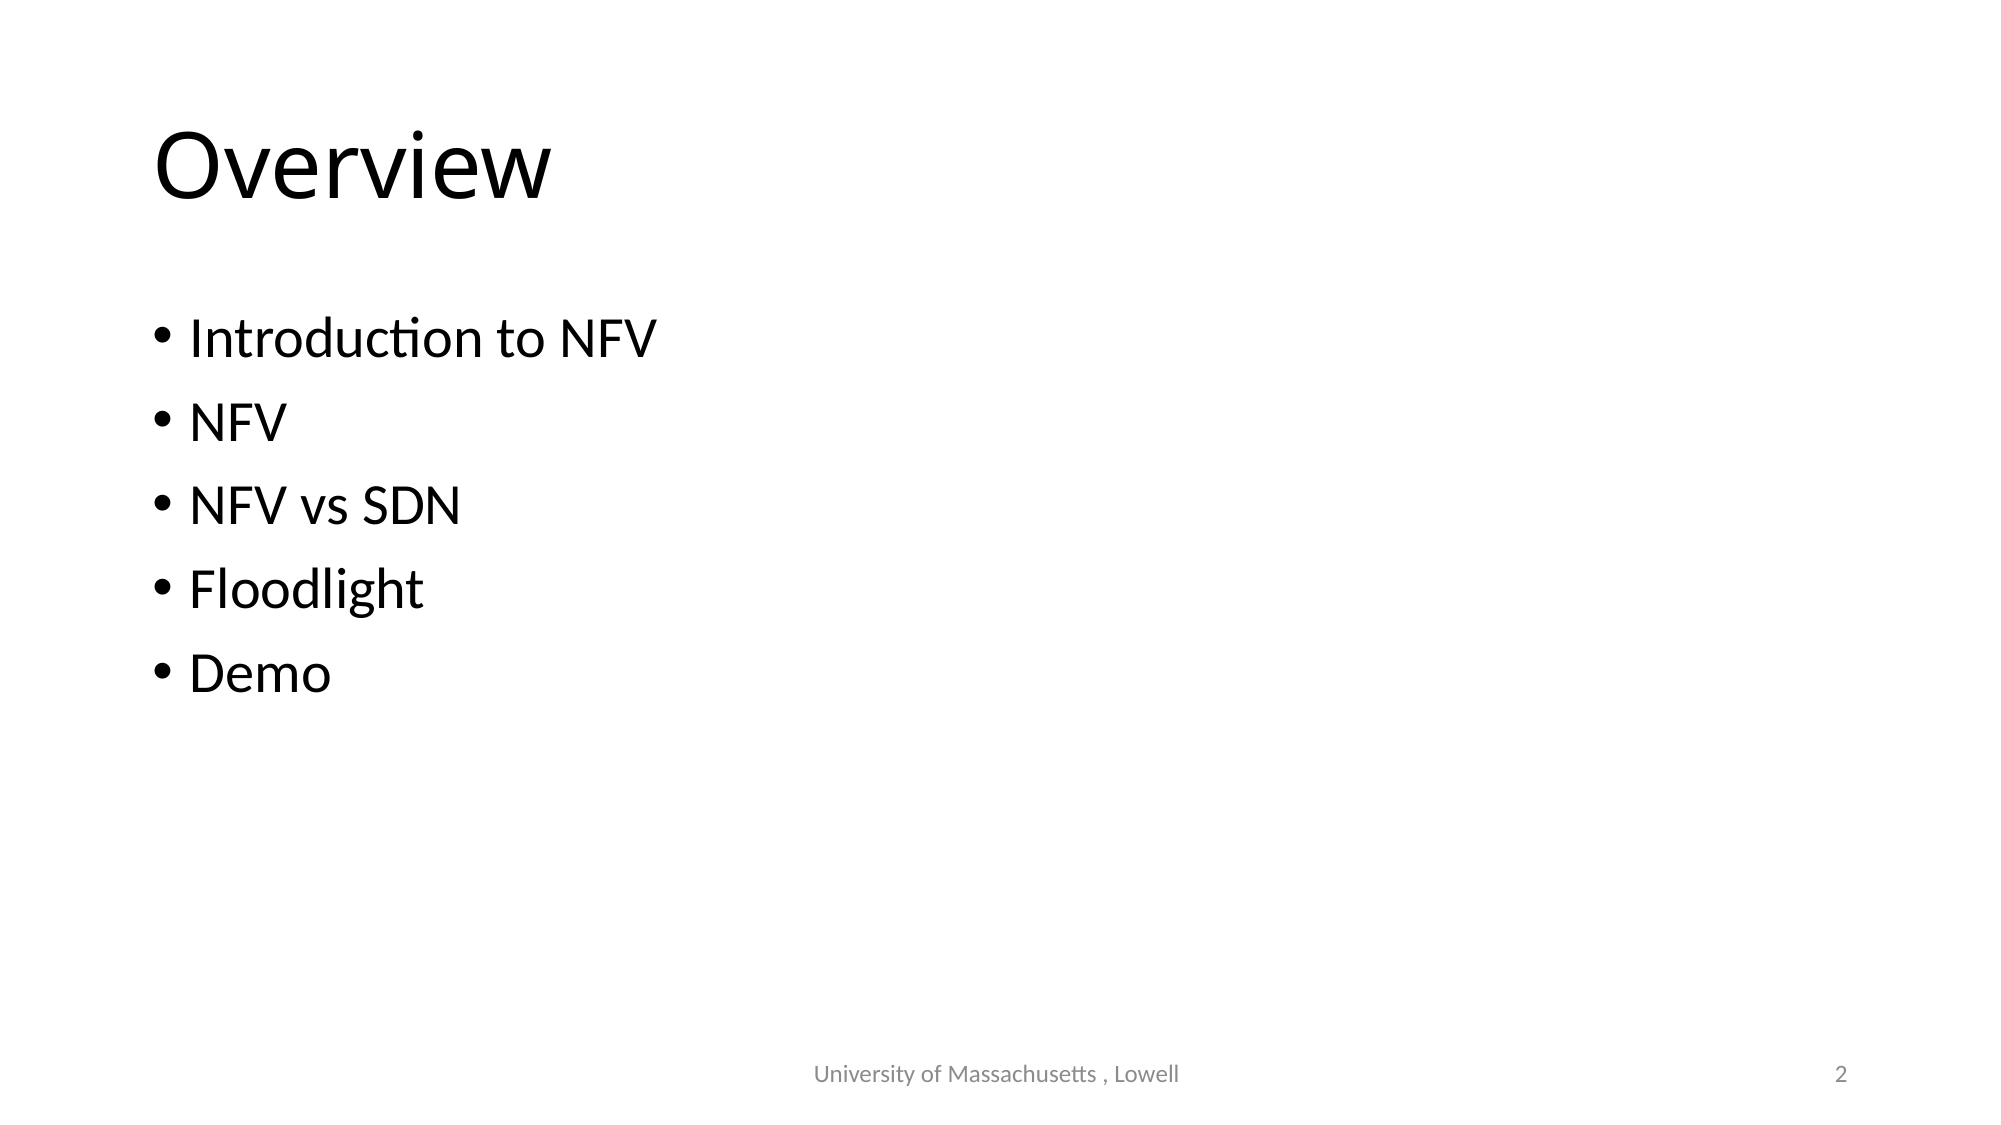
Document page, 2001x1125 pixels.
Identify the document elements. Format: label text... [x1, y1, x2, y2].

title Overview [137, 59, 1863, 278]
footer University of Massachusetts , Lowell [662, 1042, 1338, 1103]
list Introduction to NFV NFV NFV vs SDN Floodlight Demo [137, 299, 1863, 1014]
slide_number 2 [1412, 1042, 1863, 1103]
